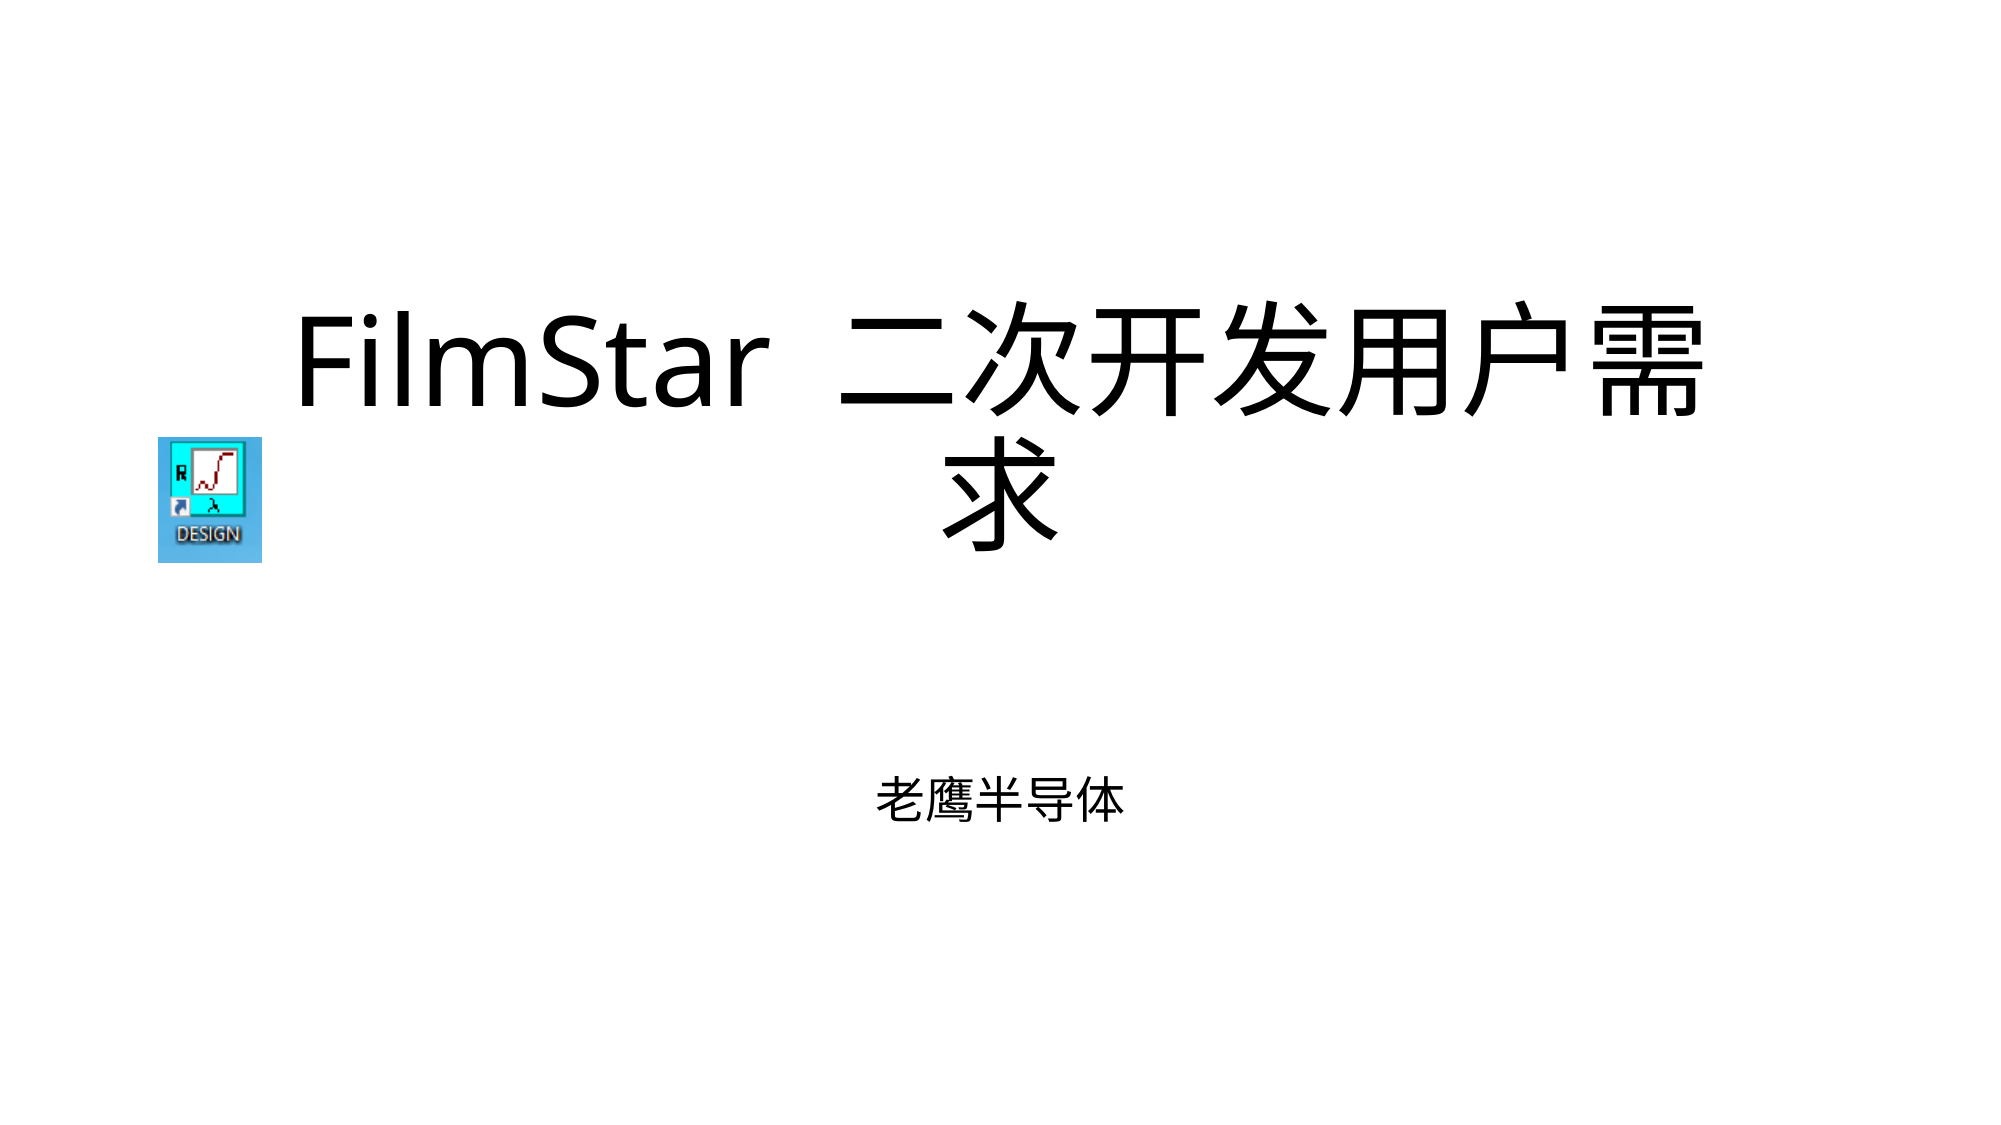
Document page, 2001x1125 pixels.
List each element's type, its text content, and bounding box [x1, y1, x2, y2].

picture [158, 437, 262, 563]
subtitle 老鹰半导体 [249, 767, 1750, 863]
title FilmStar 二次开发用户需求 [249, 184, 1750, 576]
